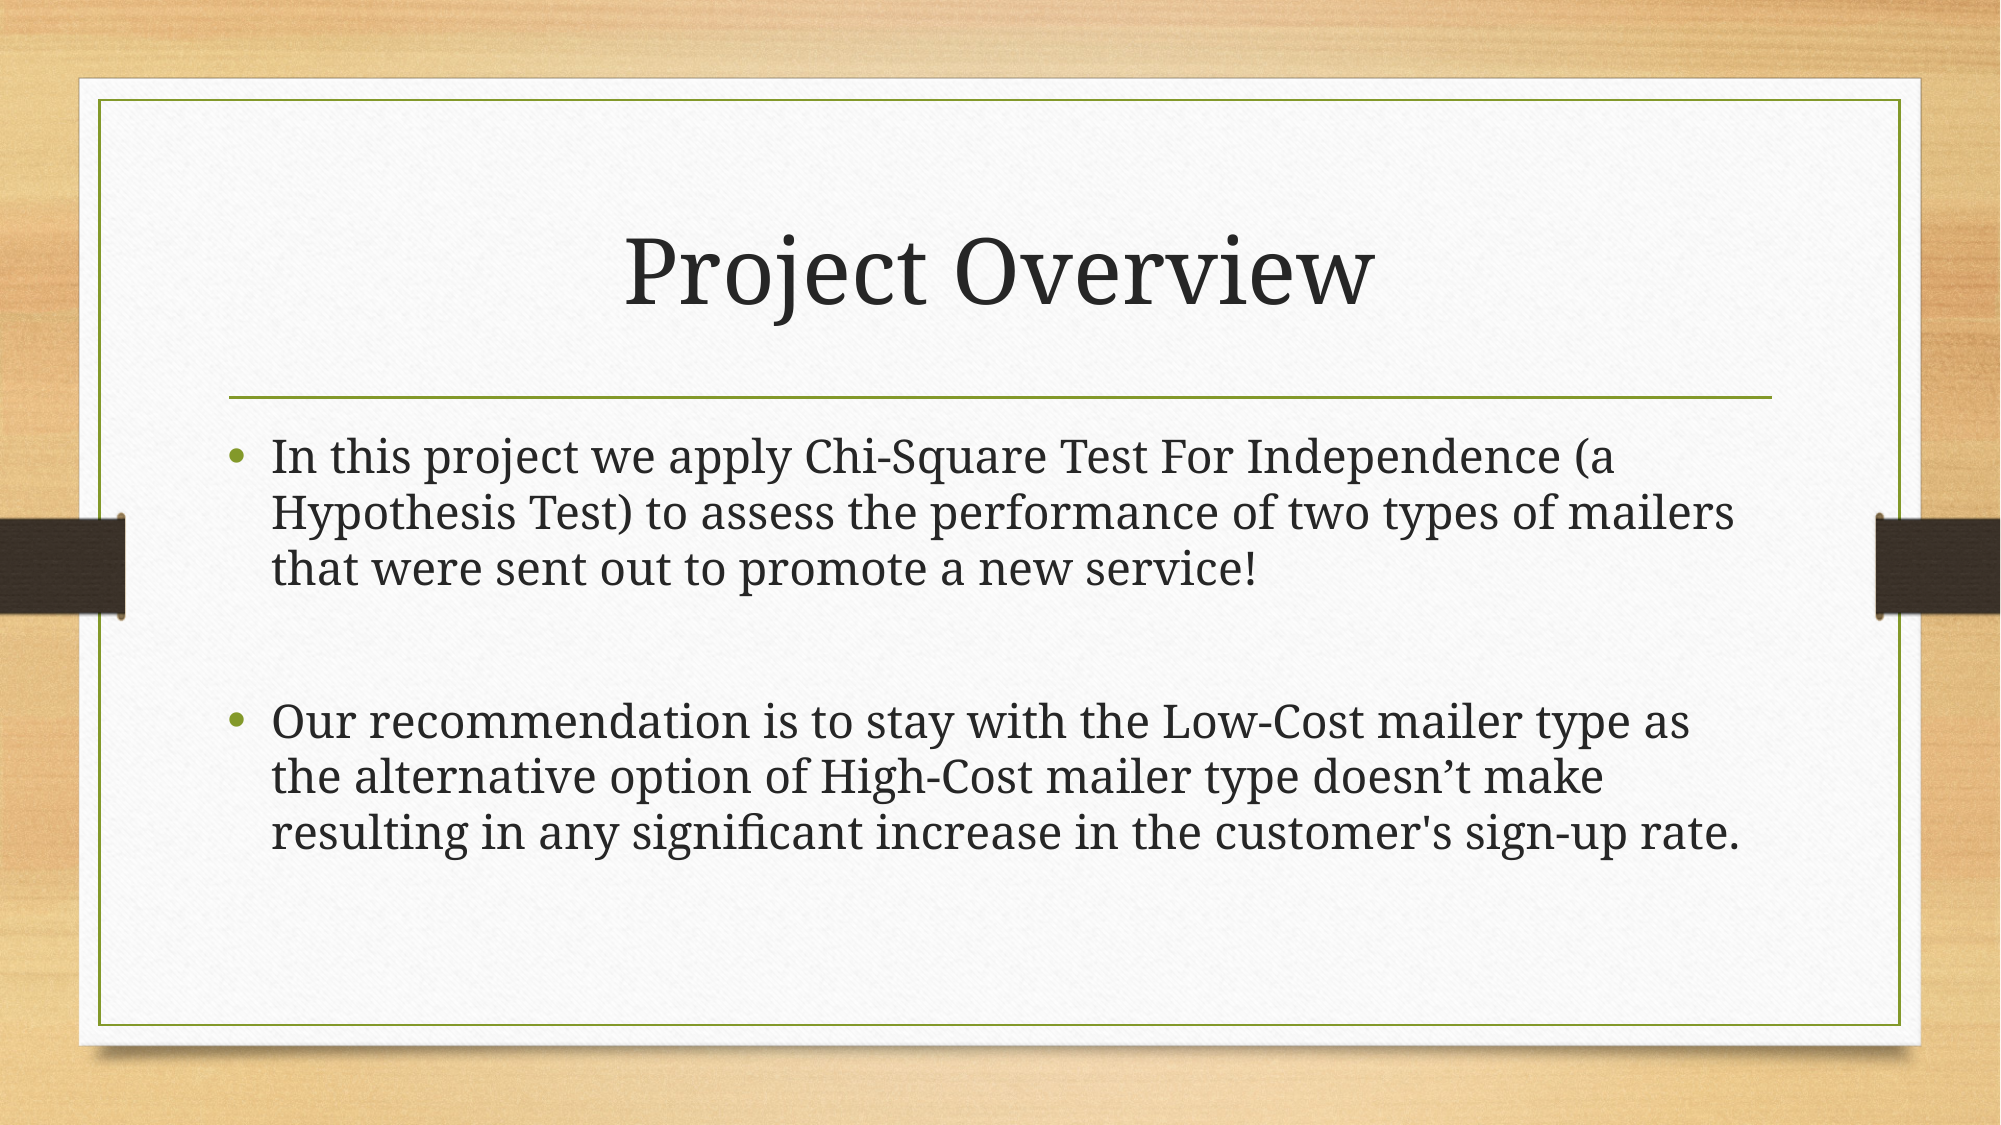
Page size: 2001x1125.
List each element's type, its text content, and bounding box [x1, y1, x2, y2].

list In this project we apply Chi-Square Test For Independence (a Hypothesis Test) to assess the performance of two types of mailers that were sent out to promote a new service! Our recommendation is to stay with the Low-Cost mailer type as the alternative option of High-Cost mailer type doesn’t make resulting in any significant increase in the customer's sign-up rate. [212, 419, 1788, 964]
picture [0, 0, 2001, 1125]
title Project Overview [212, 161, 1788, 375]
